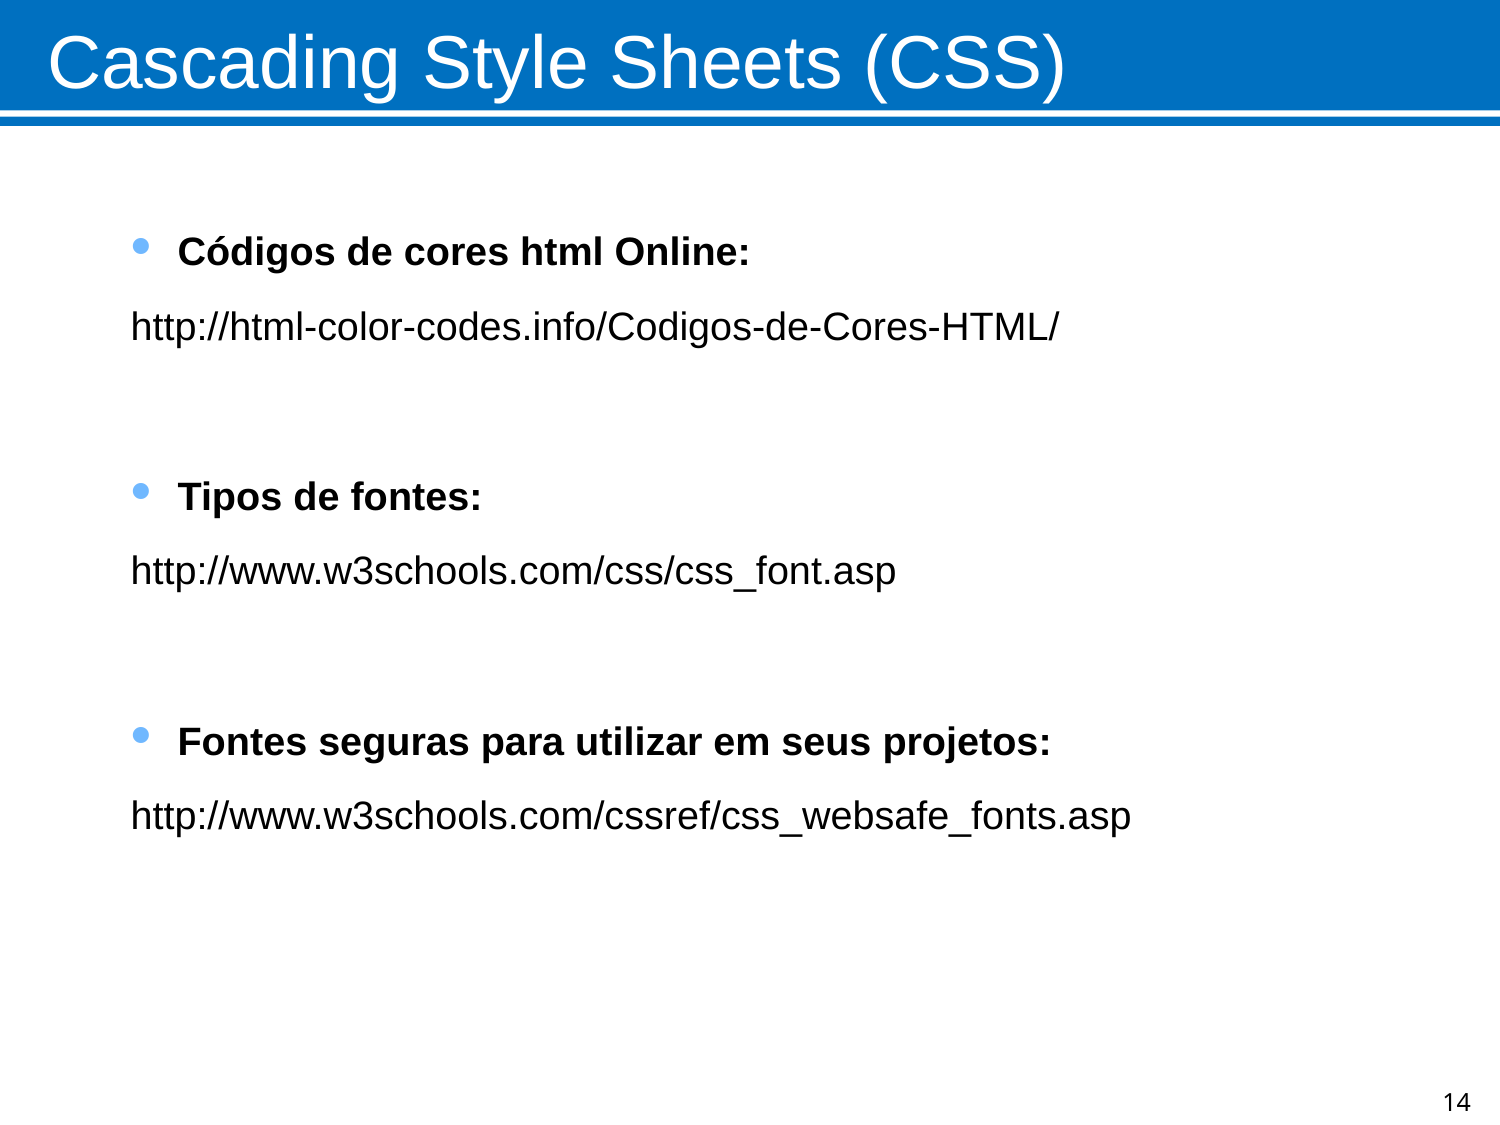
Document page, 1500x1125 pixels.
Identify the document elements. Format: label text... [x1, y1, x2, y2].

title Cascading Style Sheets (CSS) [31, 0, 1500, 134]
list Códigos de cores html Online: http://html-color-codes.info/Codigos-de-Cores-HTML/ Tipos de fontes: http://www.w3schools.com/css/css_font.asp Fontes seguras para utilizar em seus projetos: http://www.w3schools.com/cssref/css_websafe_fonts.asp [40, 199, 1471, 882]
slide_number 14 [1135, 1052, 1487, 1125]
